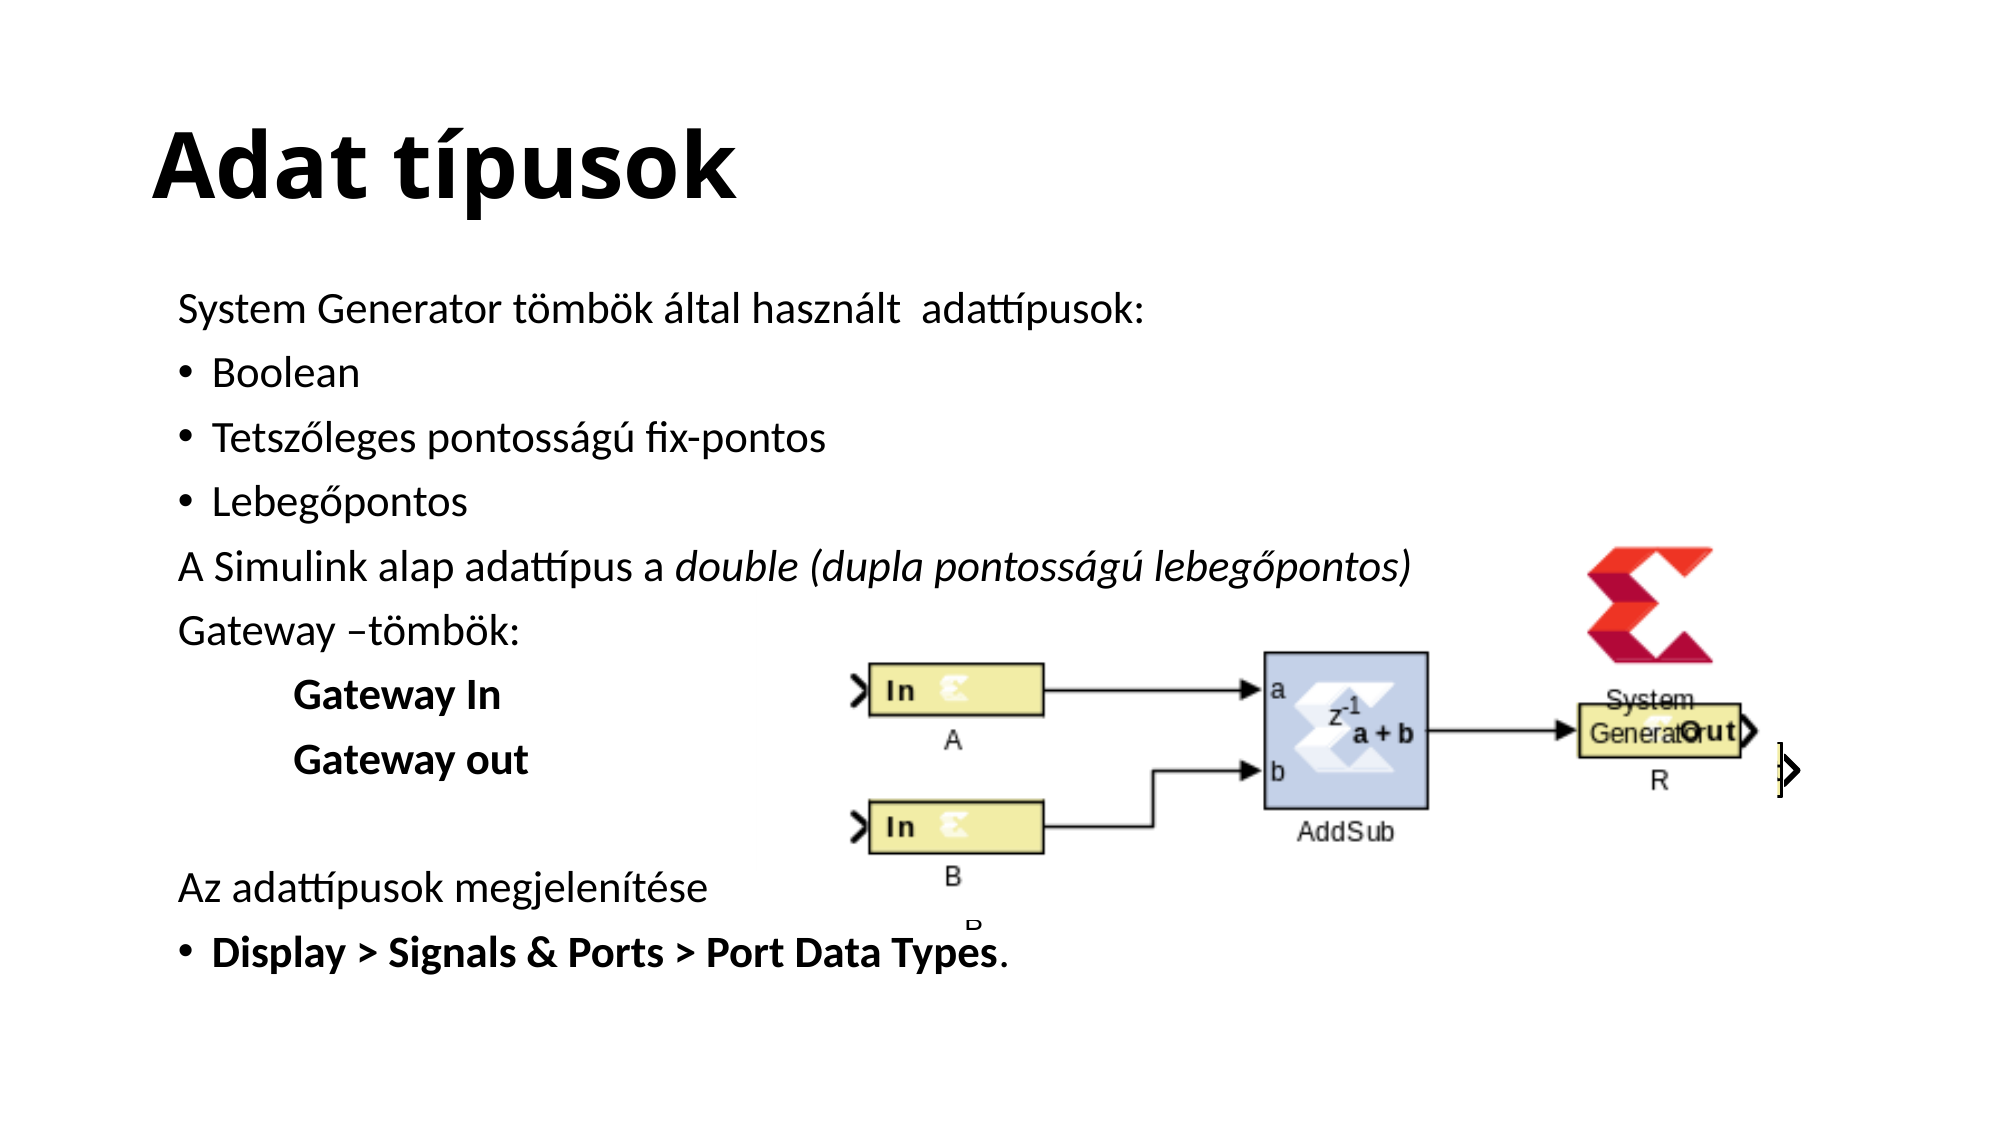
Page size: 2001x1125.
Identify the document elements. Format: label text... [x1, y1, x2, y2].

title Adat típusok [137, 59, 1863, 278]
picture [754, 508, 1820, 939]
list System Generator tömbök által használt adattípusok: Boolean Tetszőleges pontosságú fix-pontos Lebegőpontos A Simulink alap adattípus a double (dupla pontosságú lebegőpontos) Gateway –tömbök: Gateway In Gateway out Az adattípusok megjelenítése Display > Signals & Ports > Port Data Types. [162, 277, 1888, 992]
